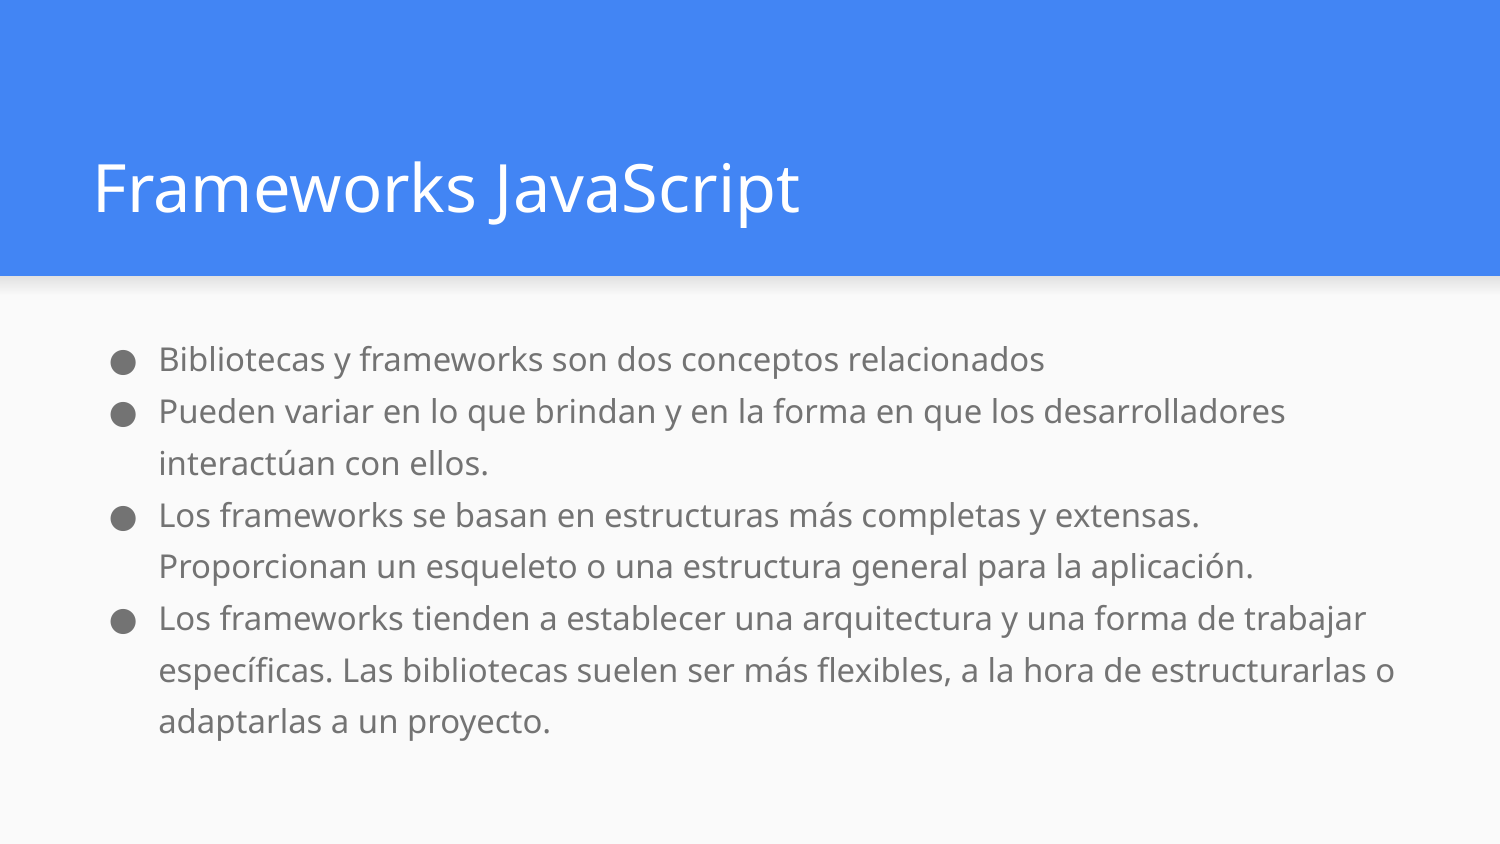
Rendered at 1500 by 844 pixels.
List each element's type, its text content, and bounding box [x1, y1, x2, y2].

title Frameworks JavaScript [77, 121, 1427, 248]
list Bibliotecas y frameworks son dos conceptos relacionados Pueden variar en lo que brindan y en la forma en que los desarrolladores interactúan con ellos. Los frameworks se basan en estructuras más completas y extensas. Proporcionan un esqueleto o una estructura general para la aplicación. Los frameworks tienden a establecer una arquitectura y una forma de trabajar específicas. Las bibliotecas suelen ser más flexibles, a la hora de estructurarlas o adaptarlas a un proyecto. [77, 314, 1427, 760]
